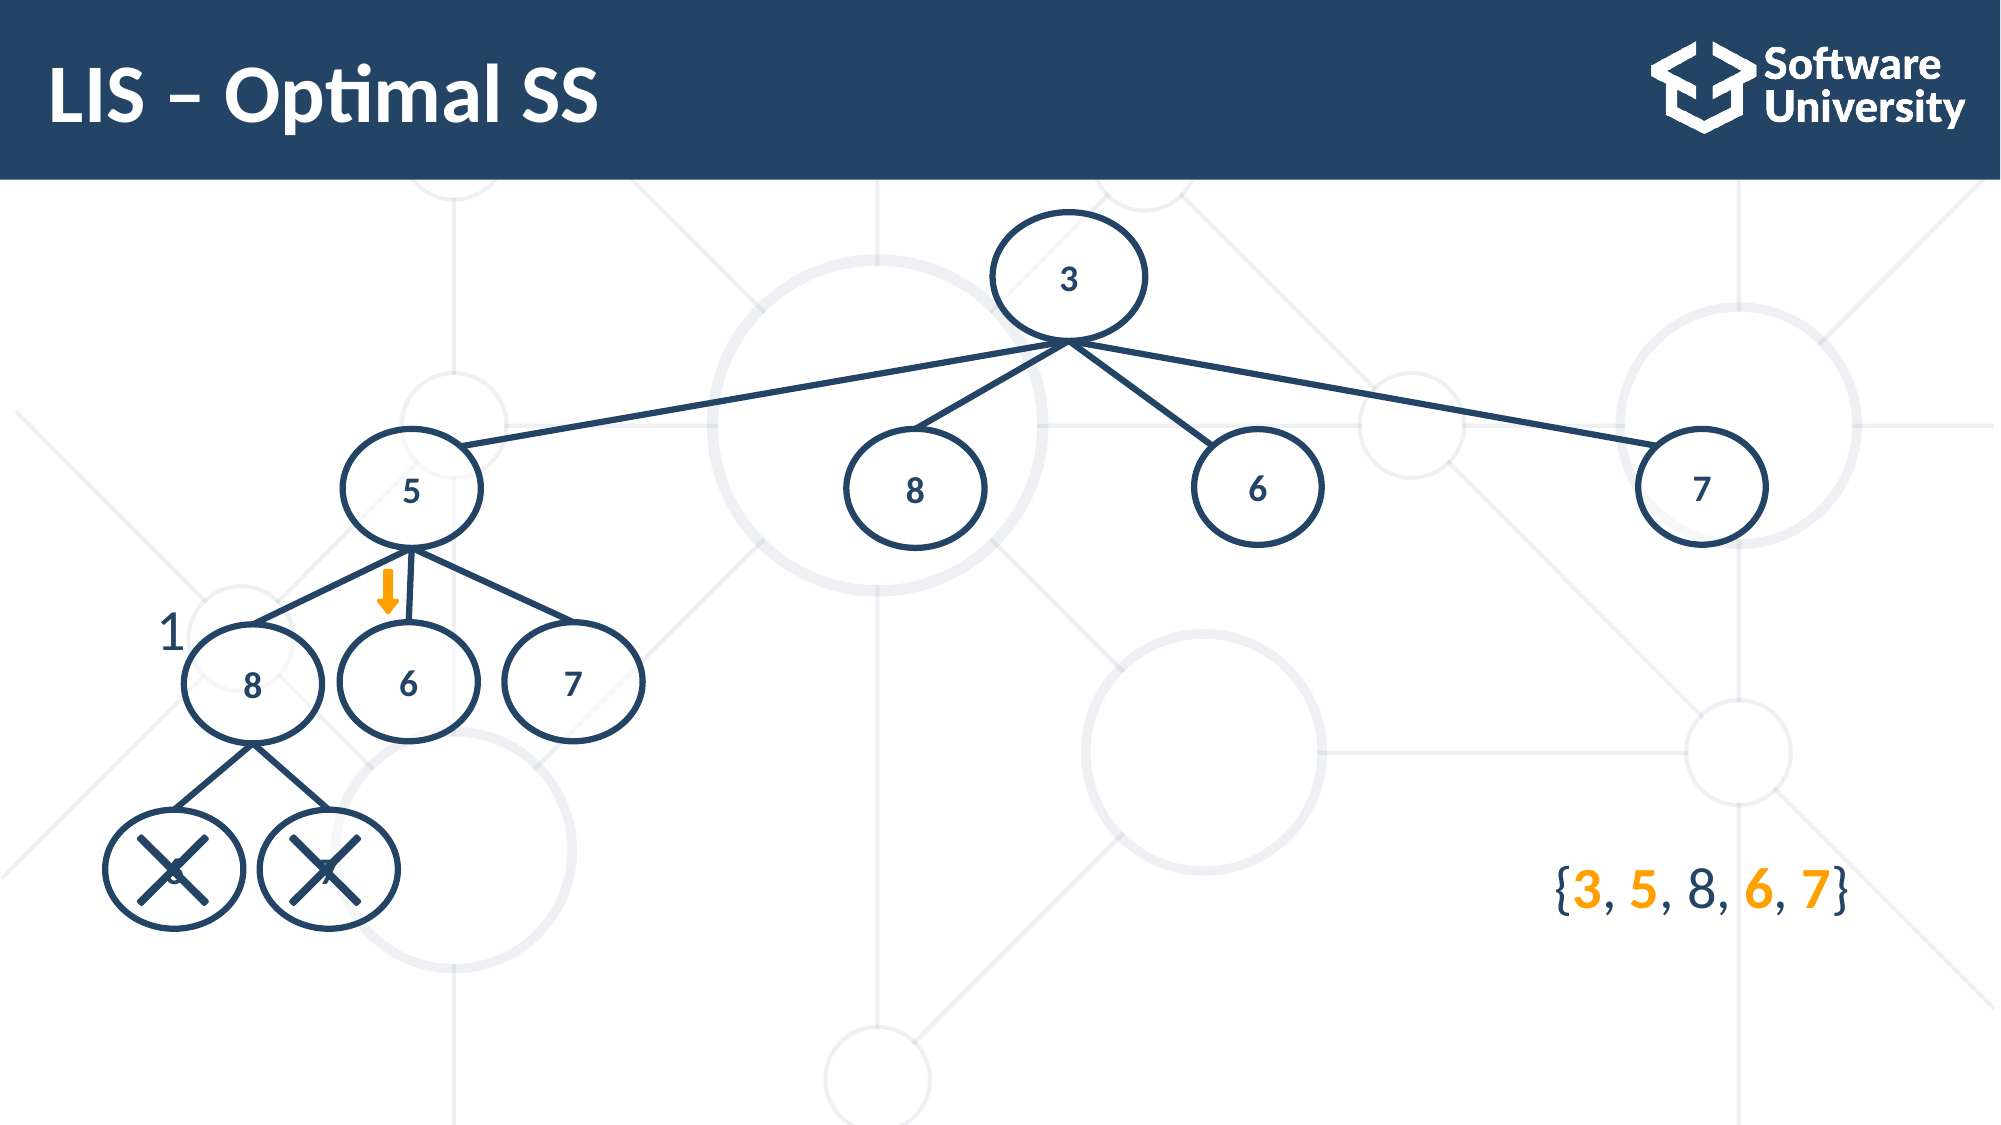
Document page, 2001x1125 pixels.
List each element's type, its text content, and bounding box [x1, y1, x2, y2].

text_box 8 [846, 455, 985, 548]
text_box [173, 743, 250, 810]
title LIS – Optimal SS [31, 16, 1625, 162]
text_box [915, 340, 1067, 430]
picture [1651, 41, 1966, 134]
text_box 5 [342, 428, 481, 546]
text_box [252, 547, 407, 625]
text_box [289, 834, 362, 906]
text_box 6 [1194, 455, 1322, 545]
text_box 6 [339, 631, 478, 742]
text_box 7 [504, 622, 643, 742]
text_box 7 [259, 809, 398, 929]
text_box [136, 834, 209, 906]
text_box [411, 547, 574, 623]
text_box {3, 5, 8, 6, 7} [1526, 843, 1878, 928]
text_box 7 [1638, 428, 1766, 545]
text_box 6 [105, 809, 244, 929]
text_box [1068, 340, 1658, 447]
text_box 8 [183, 624, 323, 741]
text_box 3 [992, 212, 1146, 338]
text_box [252, 743, 330, 810]
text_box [460, 340, 1062, 447]
text_box 1 [141, 585, 185, 670]
